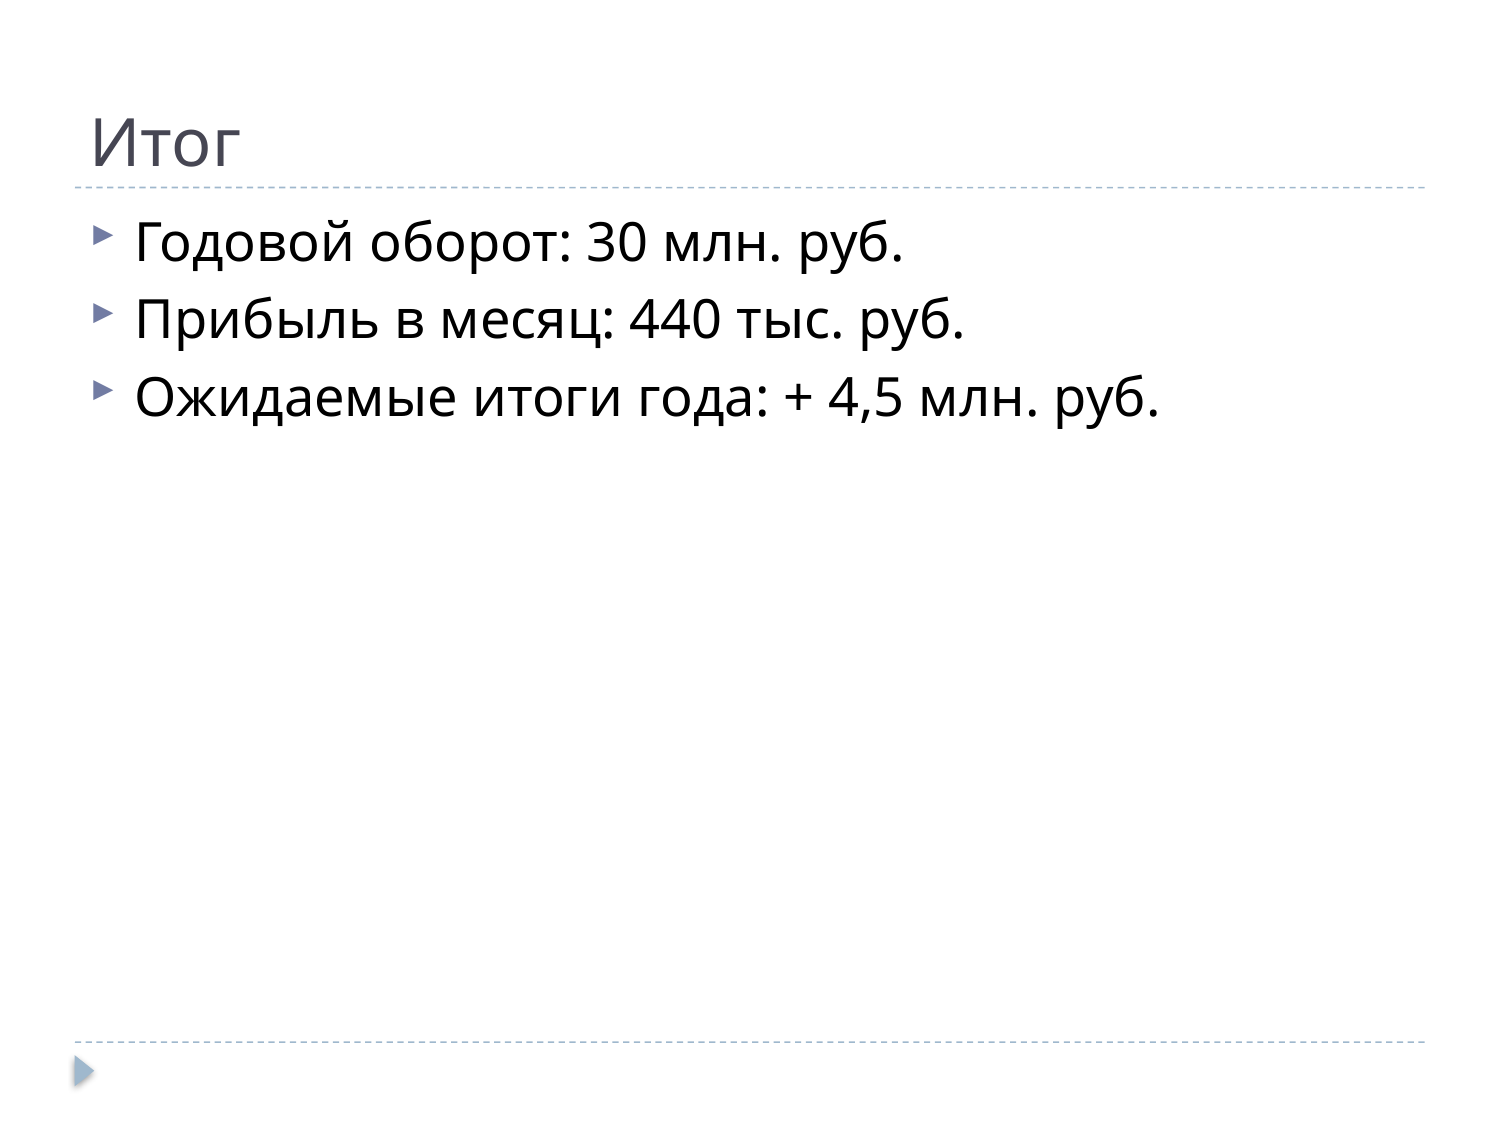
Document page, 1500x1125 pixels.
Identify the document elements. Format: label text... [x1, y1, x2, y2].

list Годовой оборот: 30 млн. руб. Прибыль в месяц: 440 тыс. руб. Ожидаемые итоги года: + 4,5 млн. руб. [75, 200, 1425, 1010]
title Итог [75, 24, 1425, 188]
